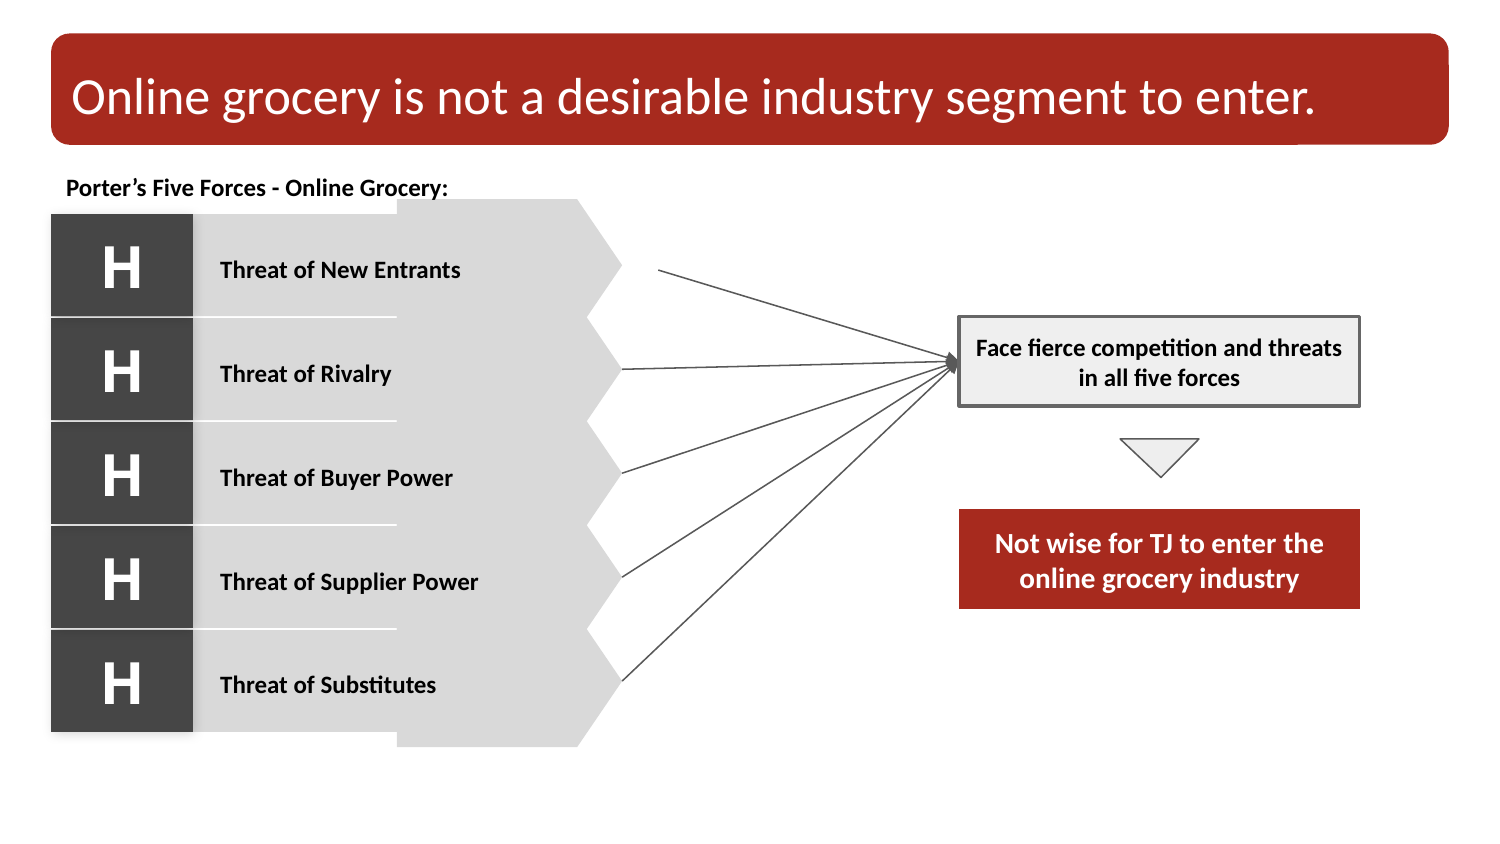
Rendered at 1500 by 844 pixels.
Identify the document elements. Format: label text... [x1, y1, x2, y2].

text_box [50, 532, 650, 629]
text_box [655, 361, 960, 682]
text_box Porter’s Five Forces - Online Grocery: [51, 151, 558, 213]
text_box Online grocery is not a desirable industry segment to enter. [51, 33, 1449, 145]
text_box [658, 269, 960, 359]
text_box Face fierce competition and threats in all five forces [965, 316, 1360, 407]
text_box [50, 636, 656, 733]
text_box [50, 428, 649, 525]
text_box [50, 325, 653, 421]
text_box [1120, 438, 1199, 478]
text_box Not wise for TJ to enter the online grocery industry [965, 509, 1360, 609]
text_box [50, 213, 656, 317]
